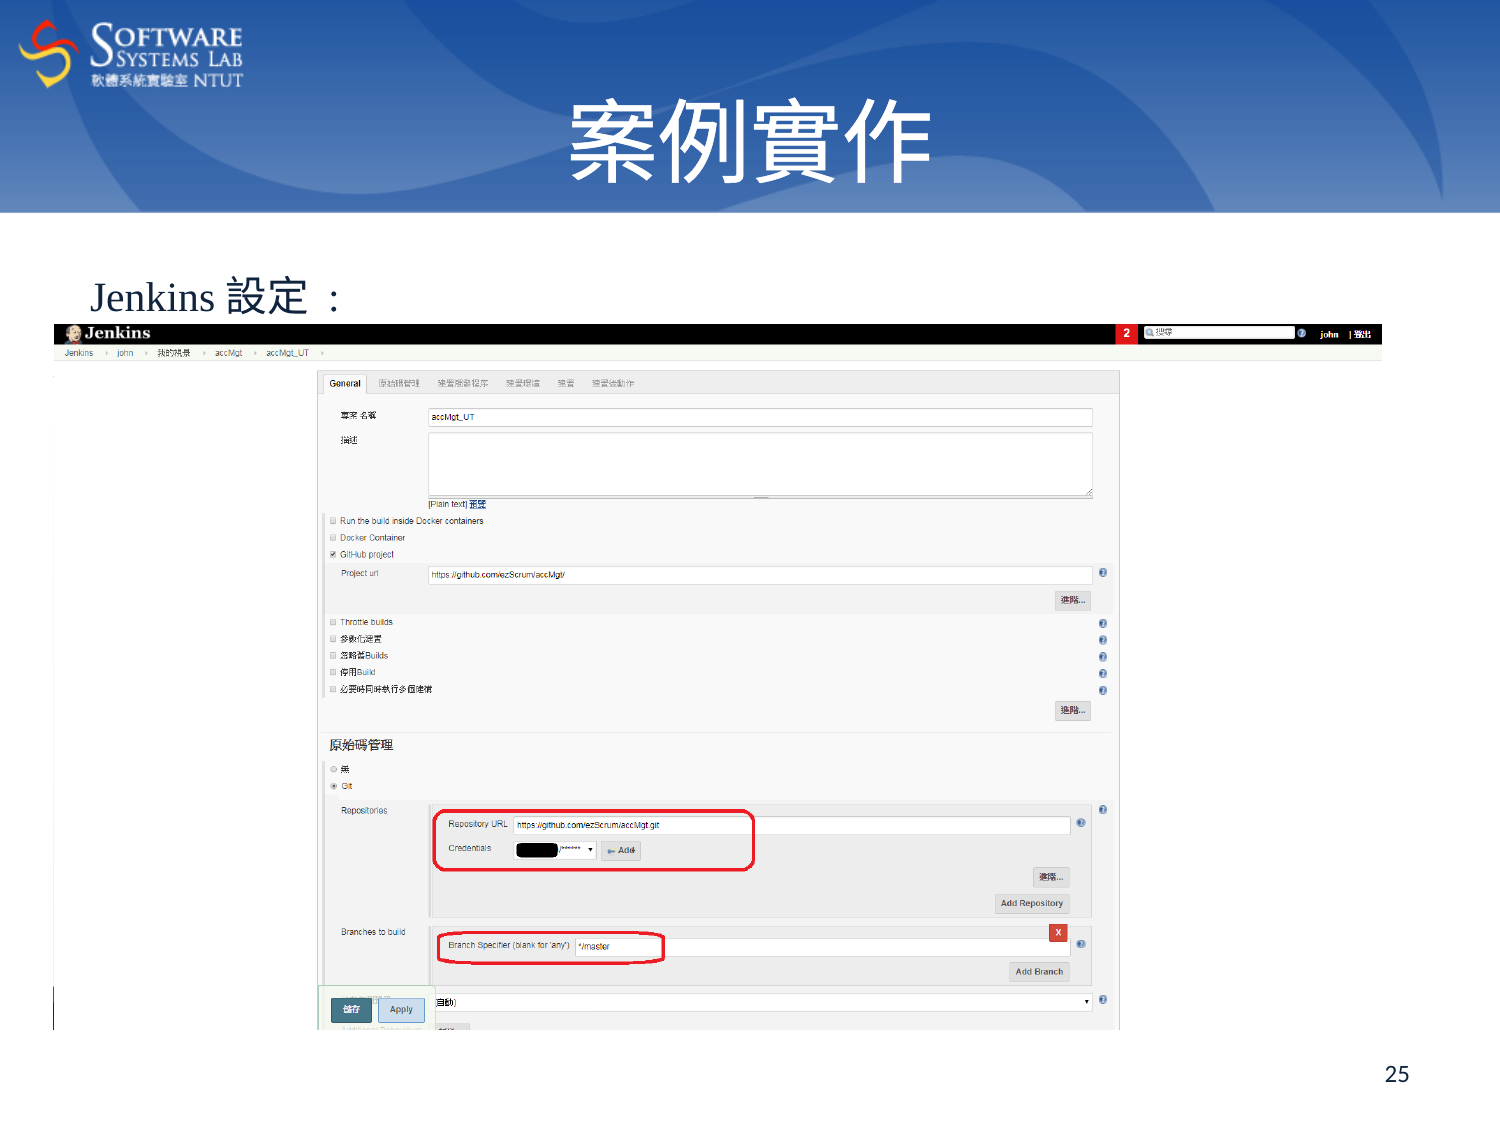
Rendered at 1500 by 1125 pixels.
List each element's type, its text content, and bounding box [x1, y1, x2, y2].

title 案例實作 [74, 44, 1426, 233]
slide_number 25 [1074, 1042, 1425, 1103]
picture [0, 0, 1500, 1125]
list Jenkins設定 : [74, 262, 1426, 1006]
